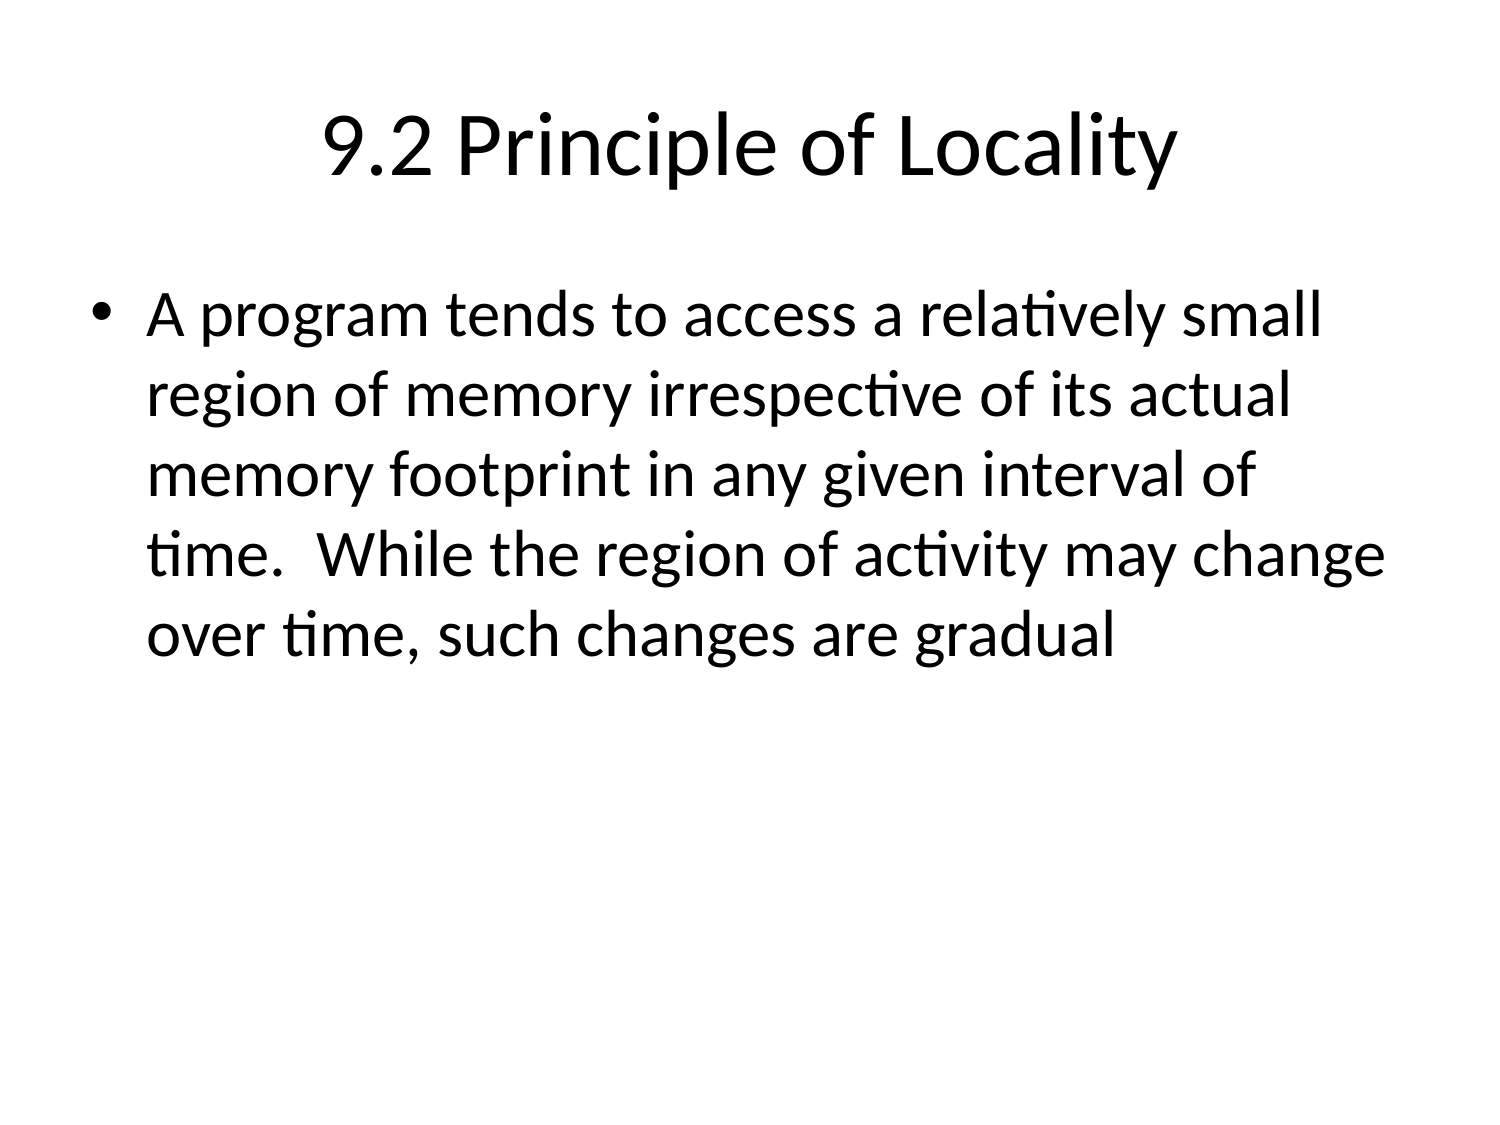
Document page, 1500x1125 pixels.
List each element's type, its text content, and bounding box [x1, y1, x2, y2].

title 9.2 Principle of Locality [75, 45, 1425, 233]
list A program tends to access a relatively small region of memory irrespective of its actual memory footprint in any given interval of time. While the region of activity may change over time, such changes are gradual [75, 262, 1425, 1005]
